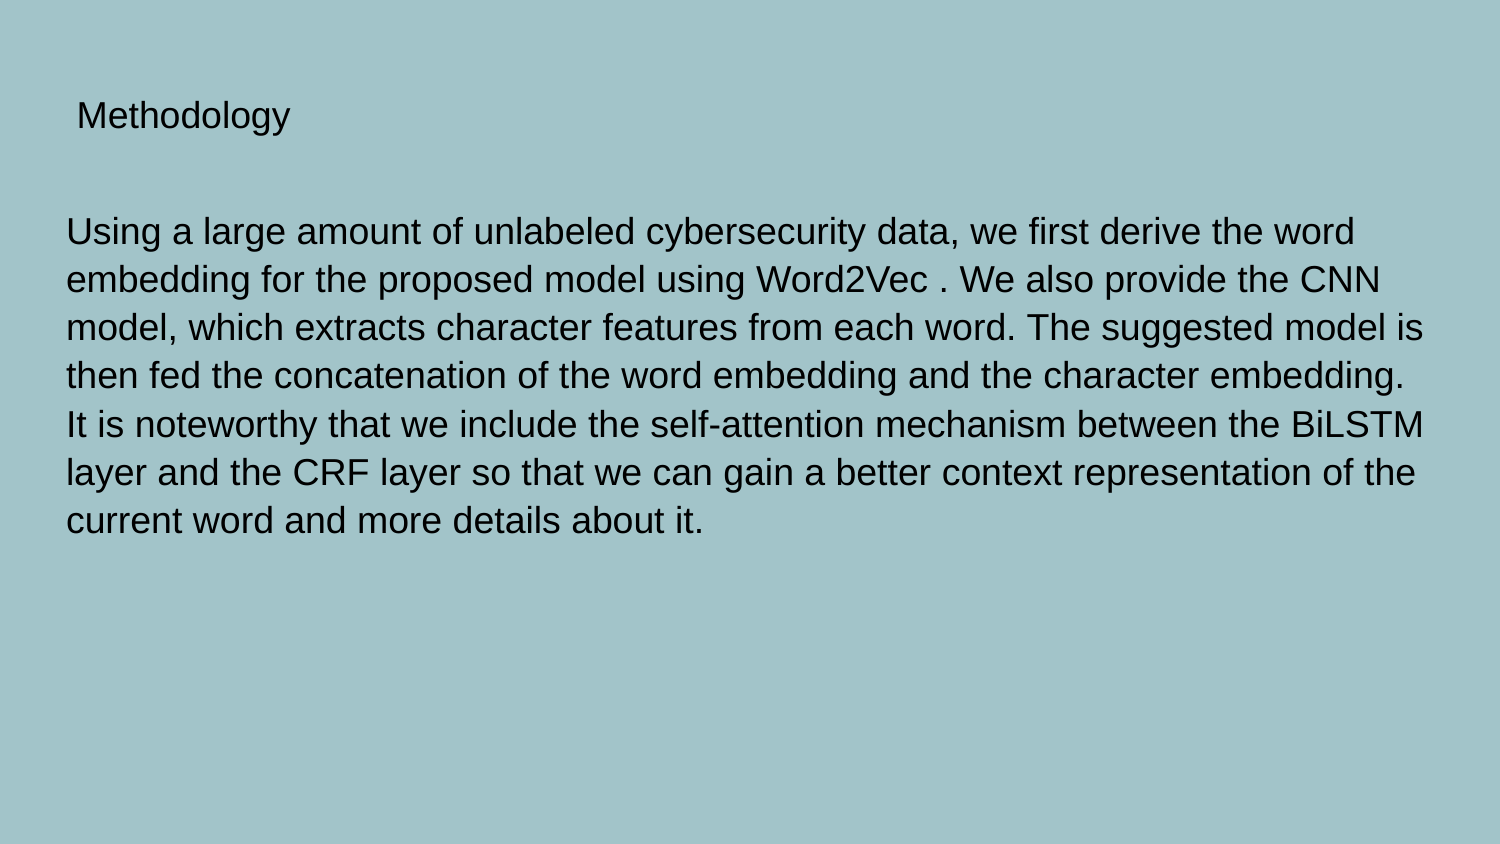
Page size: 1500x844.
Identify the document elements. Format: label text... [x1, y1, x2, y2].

title Methodology [51, 72, 1449, 167]
list Using a large amount of unlabeled cybersecurity data, we first derive the word embedding for the proposed model using Word2Vec . We also provide the CNN model, which extracts character features from each word. The suggested model is then fed the concatenation of the word embedding and the character embedding. It is noteworthy that we include the self-attention mechanism between the BiLSTM layer and the CRF layer so that we can gain a better context representation of the current word and more details about it. [51, 189, 1449, 750]
